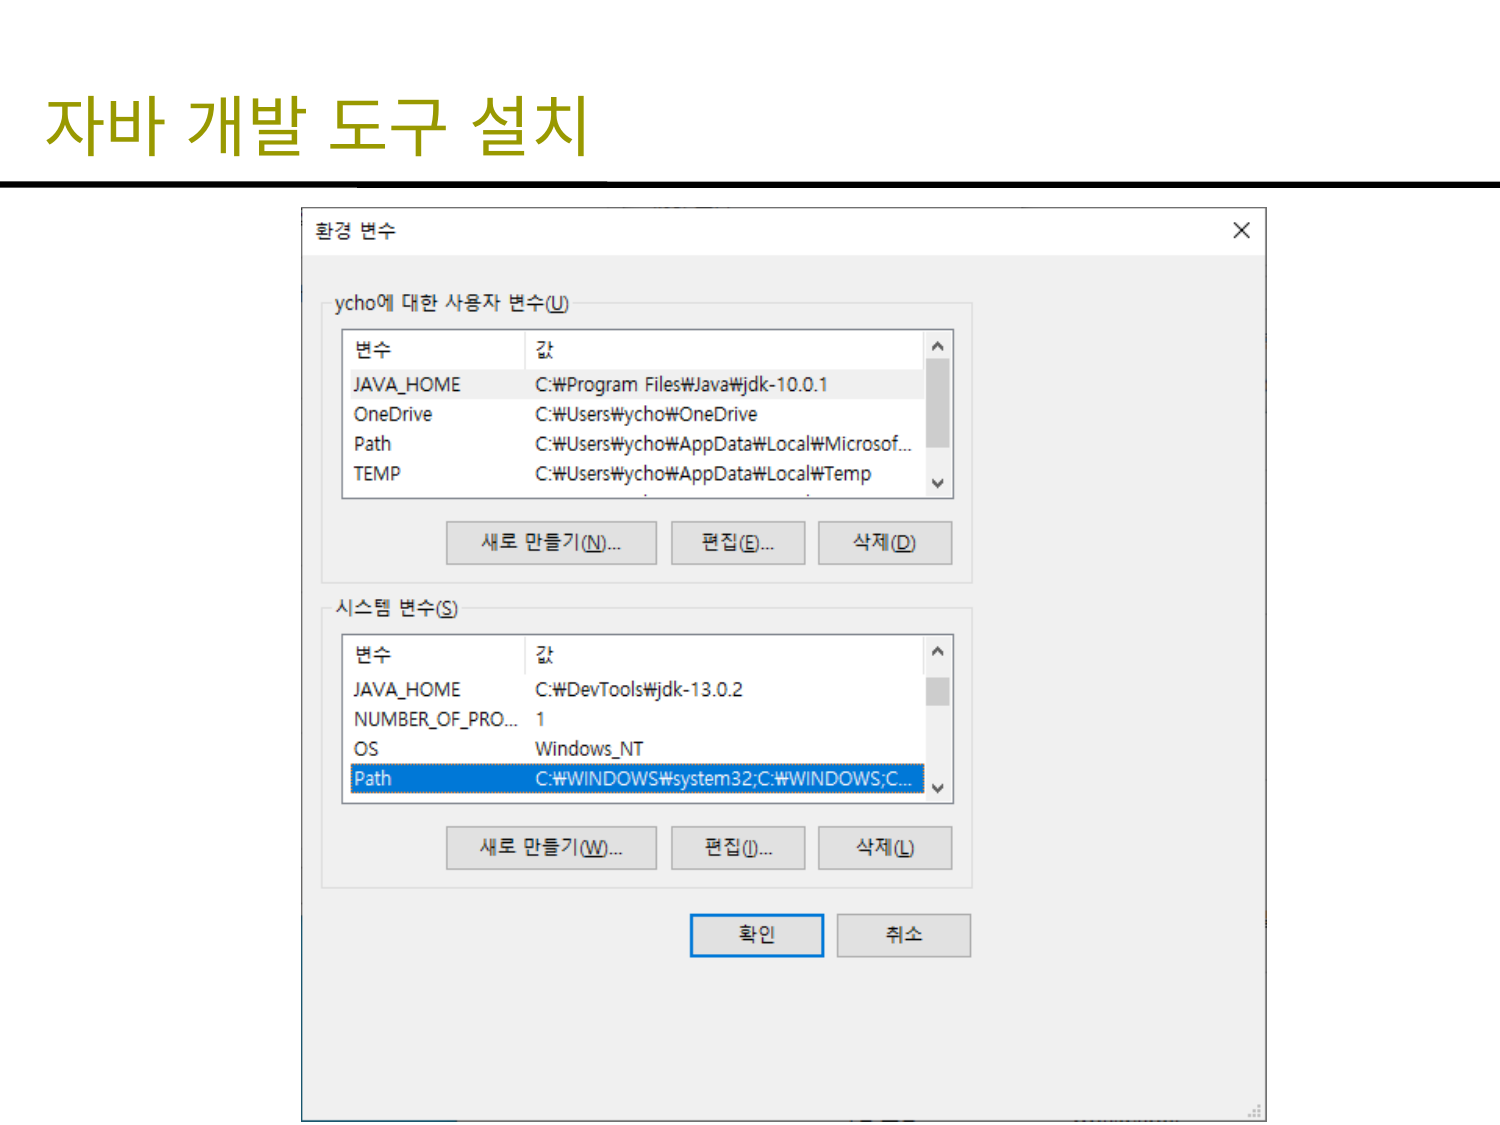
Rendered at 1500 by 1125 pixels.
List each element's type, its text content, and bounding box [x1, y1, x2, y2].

title 자바 개발 도구 설치 [29, 45, 1471, 173]
picture [300, 207, 1267, 1123]
